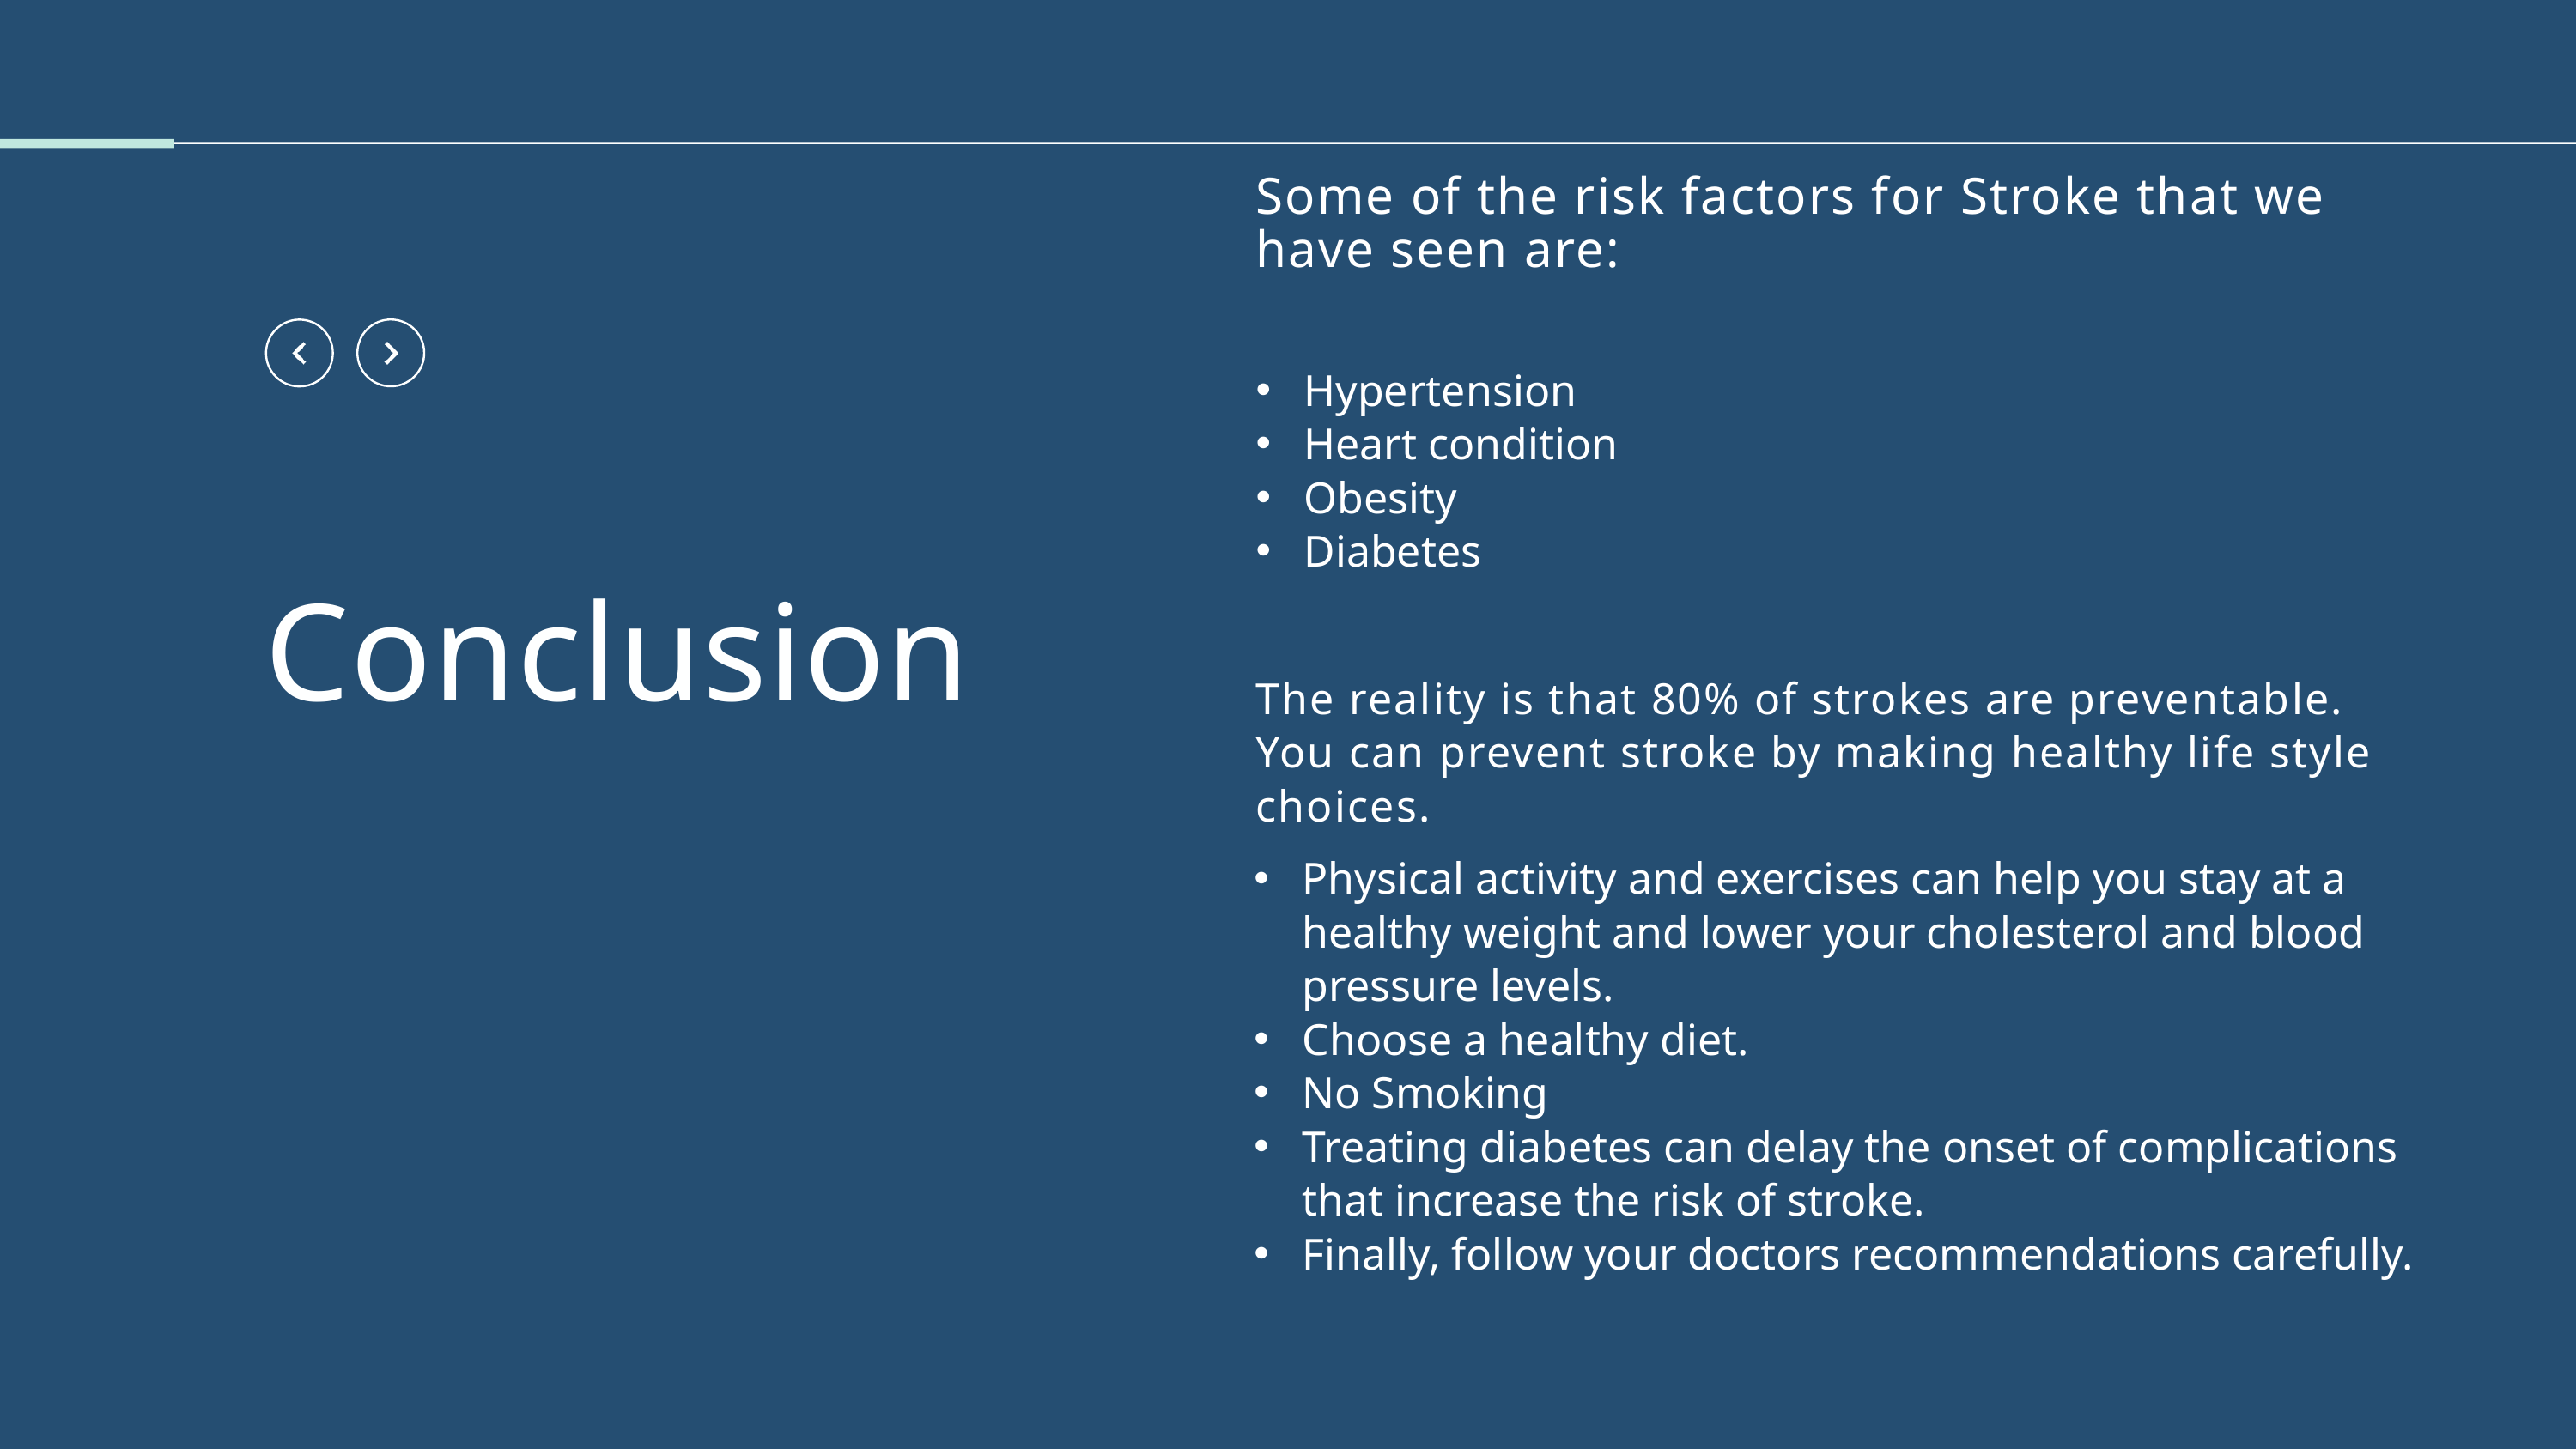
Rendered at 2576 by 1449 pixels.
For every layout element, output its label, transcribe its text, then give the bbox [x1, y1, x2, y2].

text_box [0, 138, 2576, 149]
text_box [1255, 170, 2394, 579]
text_box Conclusion [264, 579, 1031, 728]
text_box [264, 318, 334, 388]
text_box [1254, 669, 2427, 1227]
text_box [355, 318, 426, 388]
